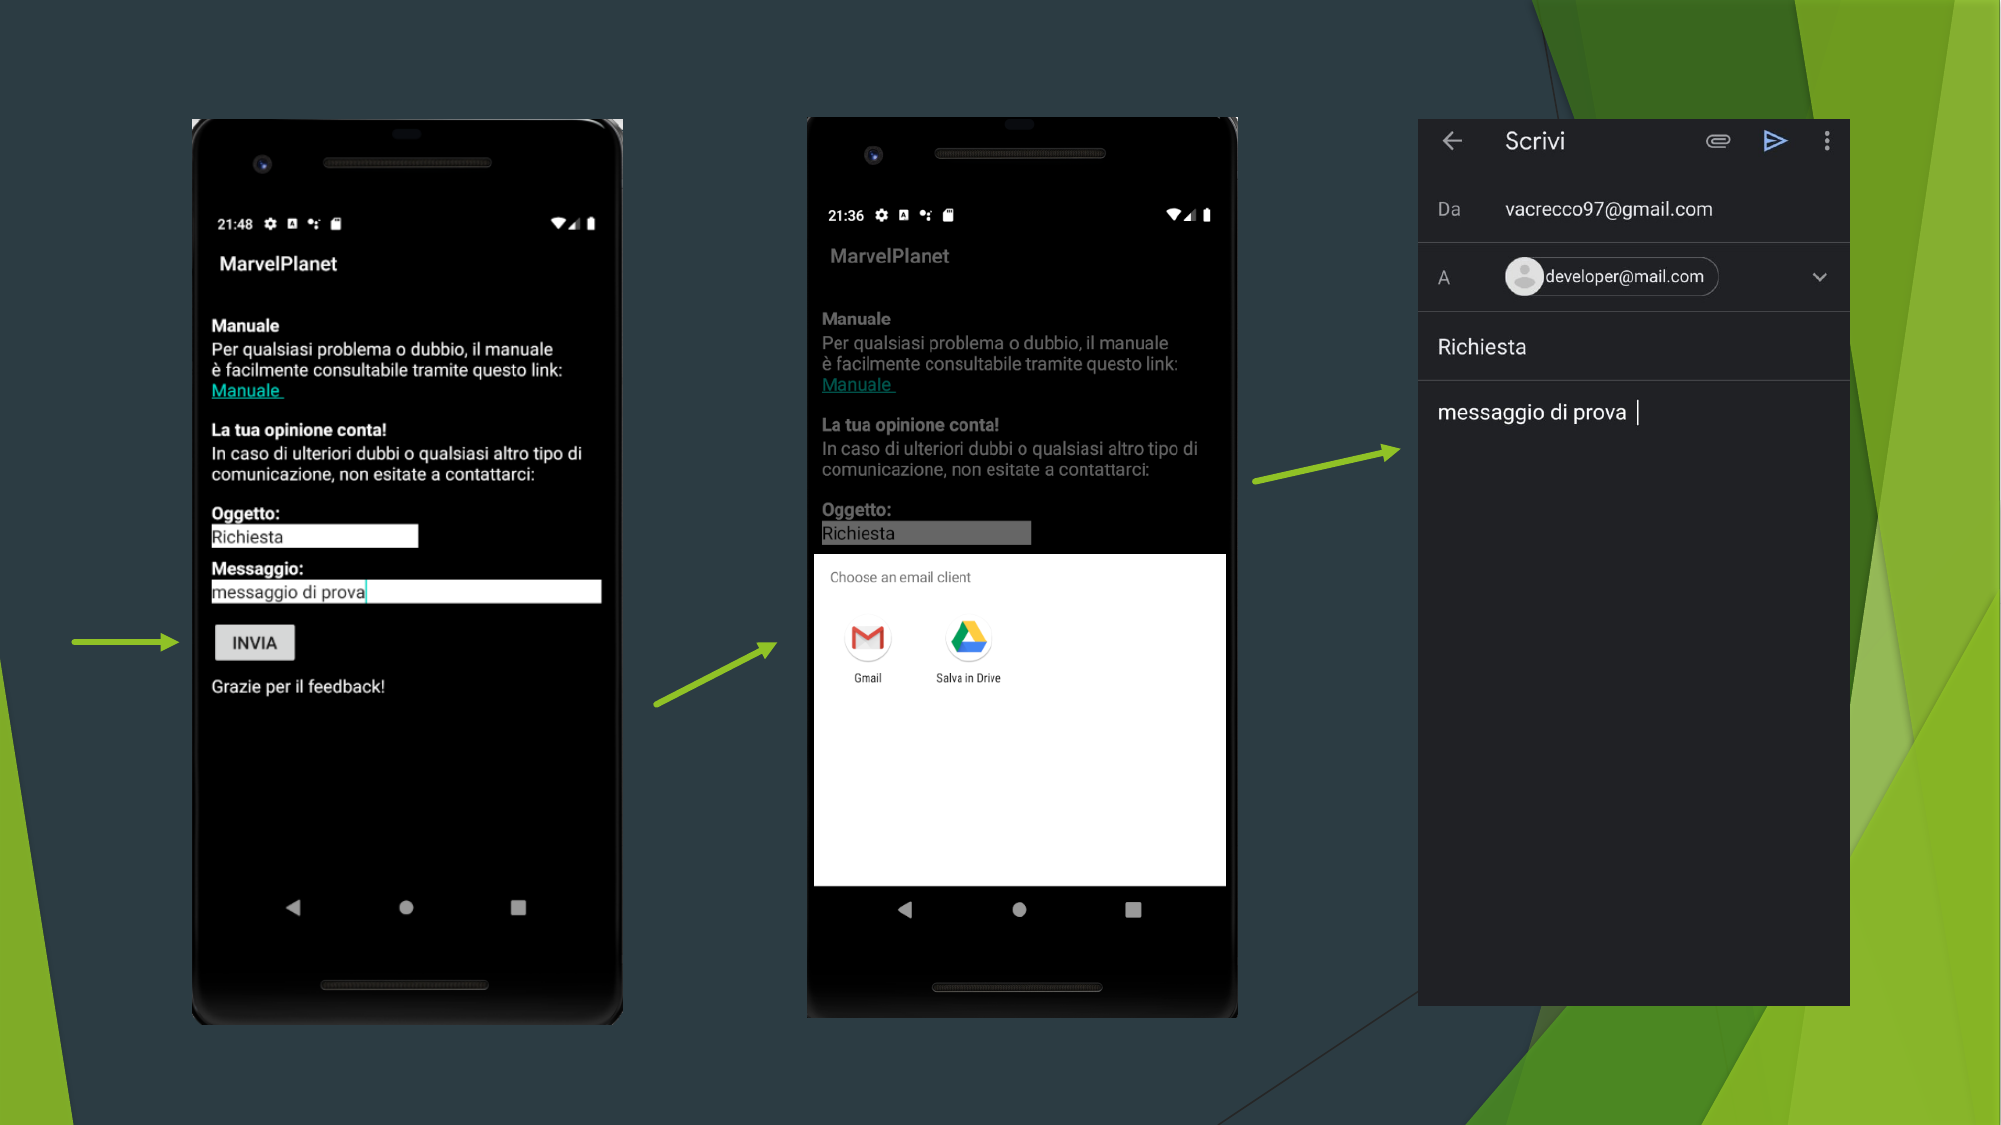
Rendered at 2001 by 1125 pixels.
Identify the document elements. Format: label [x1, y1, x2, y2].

picture [806, 117, 1238, 1019]
text_box [655, 641, 778, 706]
text_box [1254, 448, 1402, 482]
picture [191, 119, 623, 1026]
picture [1418, 118, 1850, 1006]
